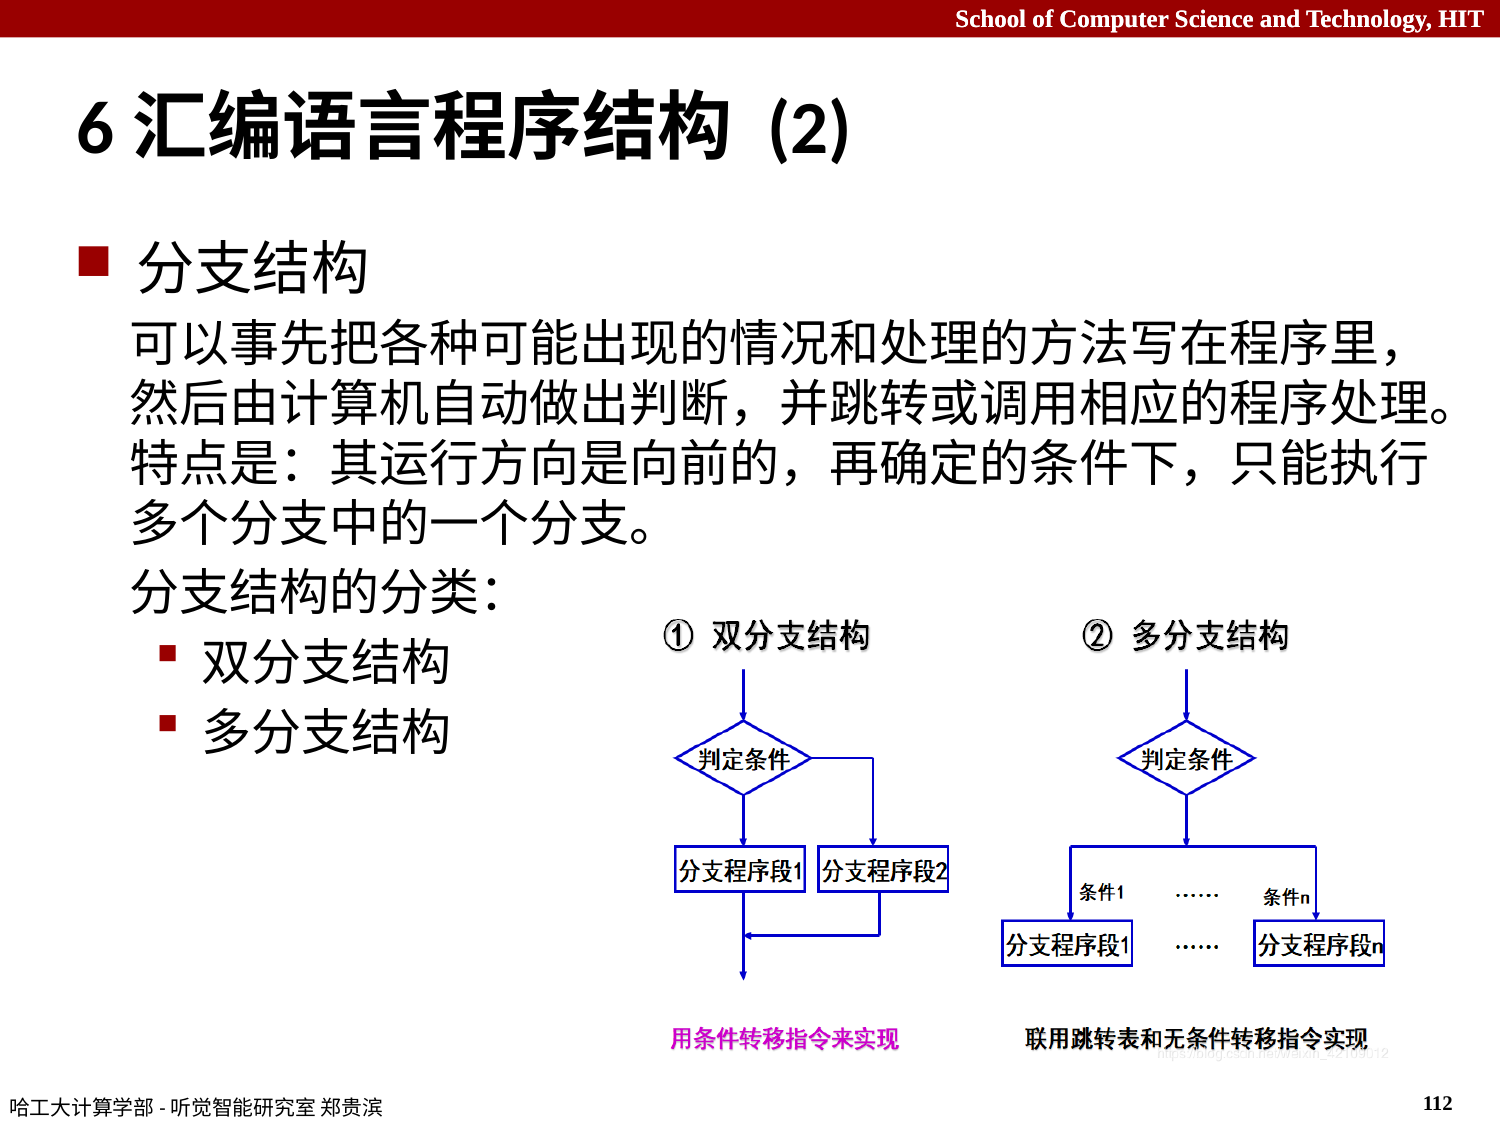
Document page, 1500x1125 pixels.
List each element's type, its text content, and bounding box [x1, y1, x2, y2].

list 分支结构 可以事先把各种可能出现的情况和处理的方法写在程序里，然后由计算机自动做出判断，并跳转或调用相应的程序处理。特点是：其运行方向是向前的，再确定的条件下，只能执行多个分支中的一个分支。 分支结构的分类： 双分支结构 多分支结构 [64, 223, 1476, 1088]
title 6汇编语言程序结构 (2) [61, 60, 1488, 187]
picture [619, 562, 1396, 1071]
